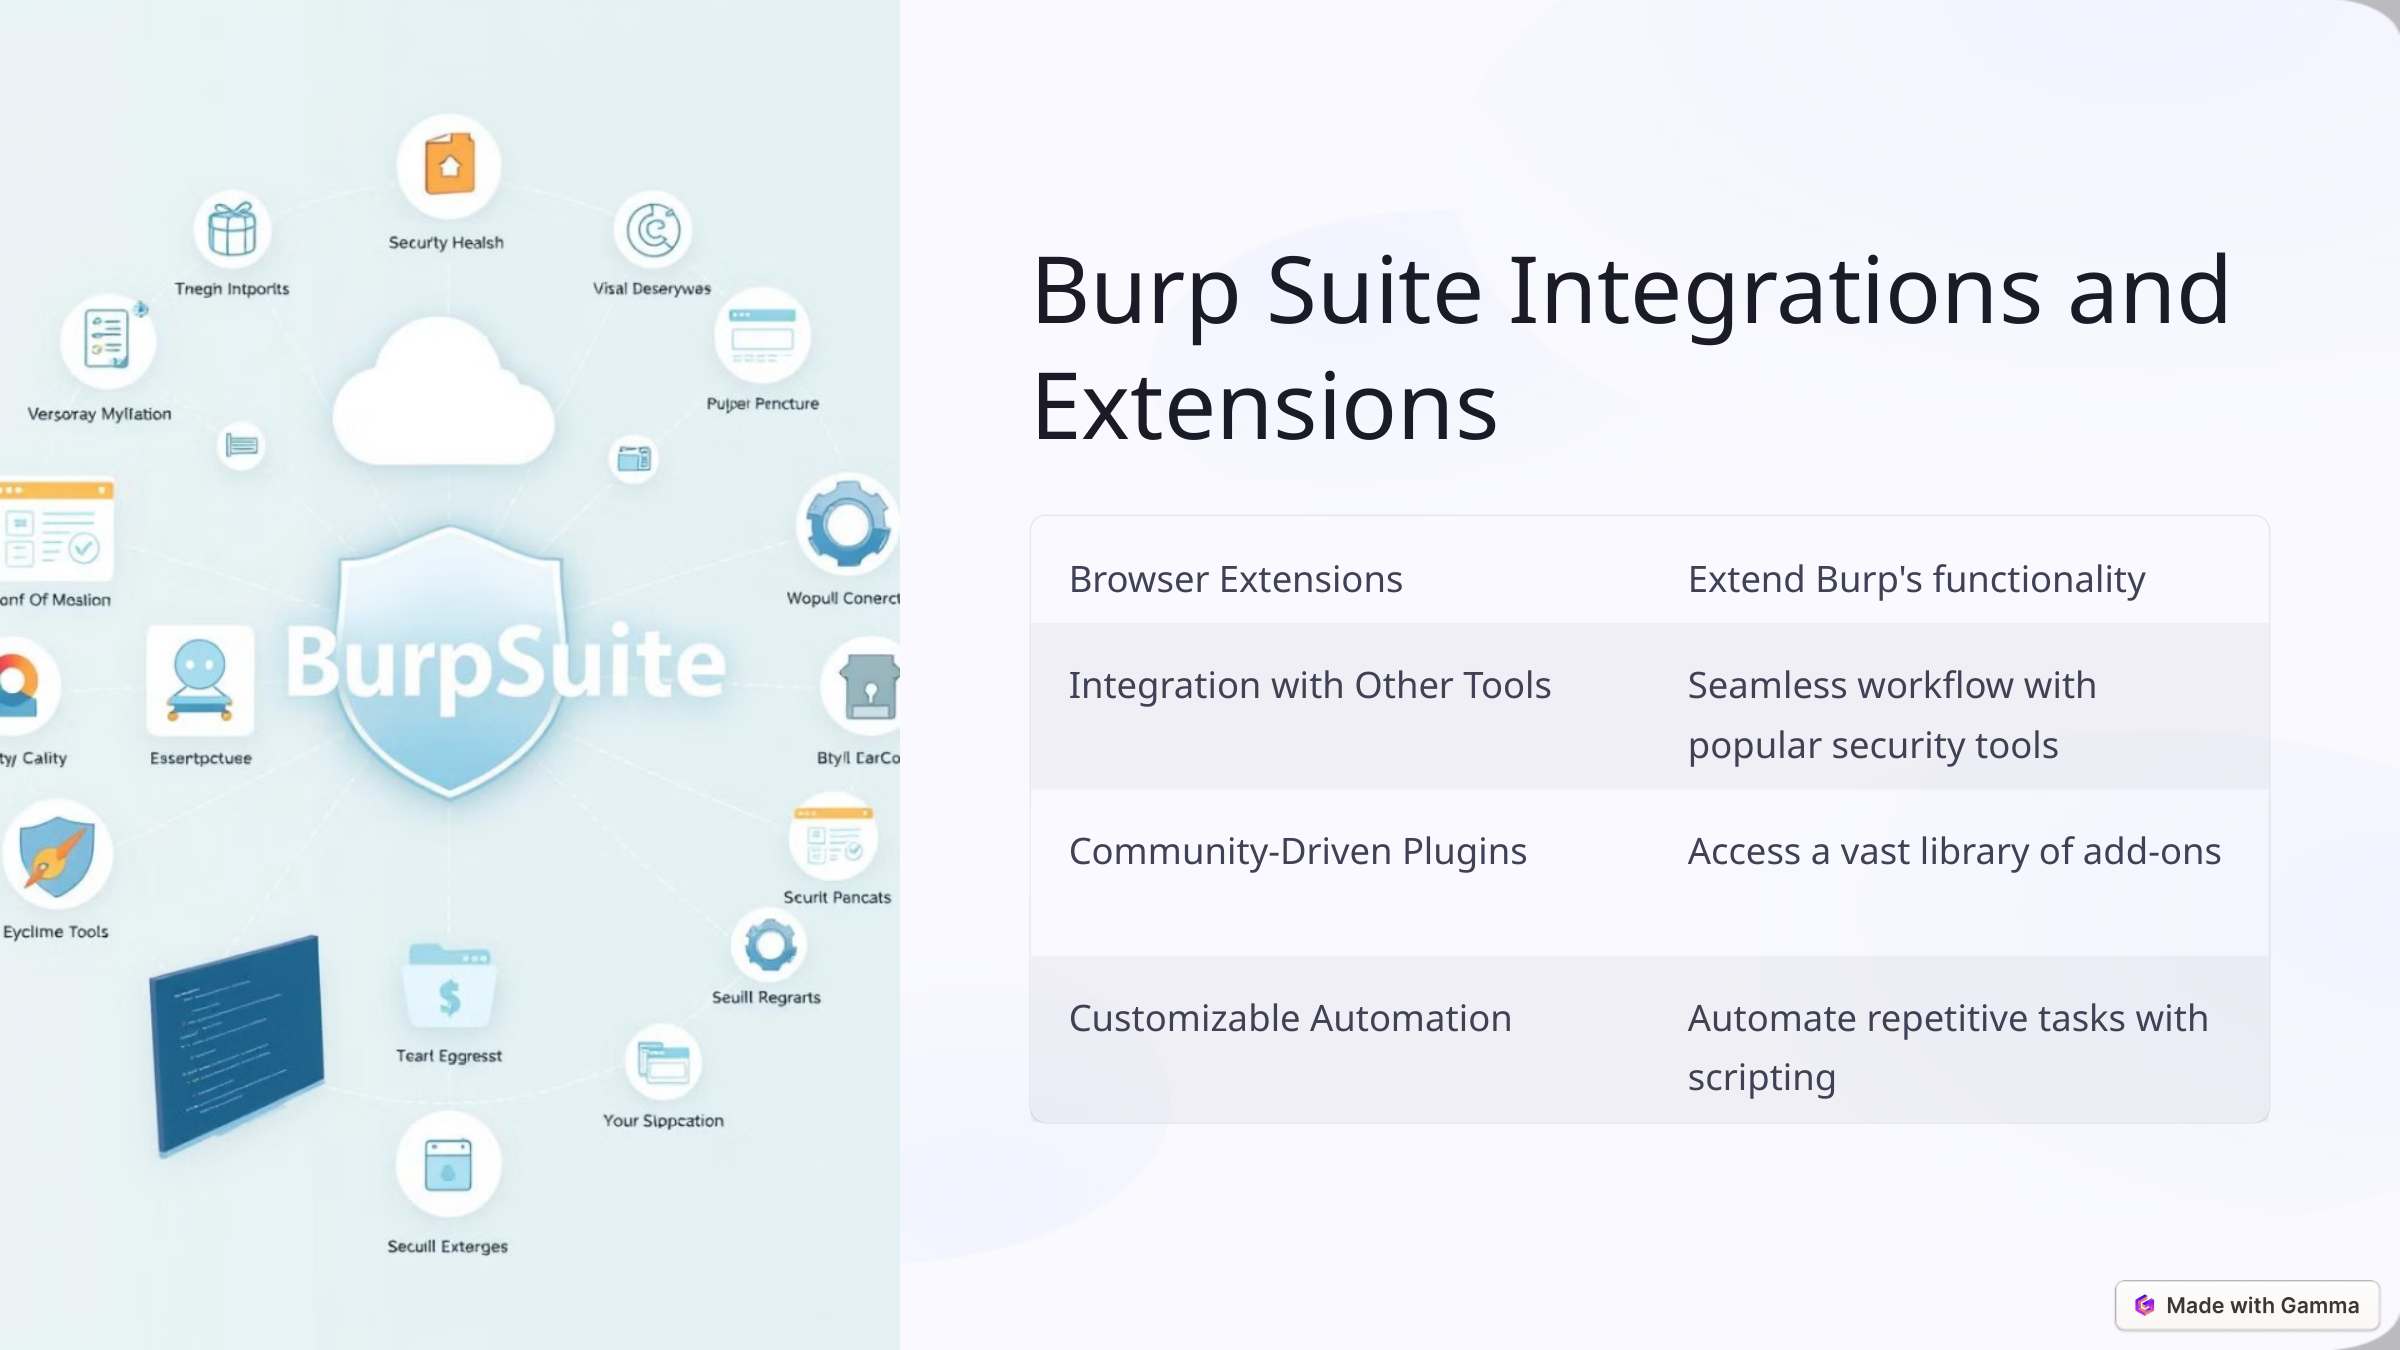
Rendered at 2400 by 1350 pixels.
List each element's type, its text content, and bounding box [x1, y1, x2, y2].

picture [2106, 1271, 2389, 1339]
text_box Automate repetitive tasks with scripting [1687, 979, 2232, 1099]
text_box Integration with Other Tools [1068, 646, 1613, 707]
text_box Community-Driven Plugins [1068, 812, 1613, 873]
text_box Access a vast library of add-ons [1687, 812, 2232, 932]
text_box Extend Burp's functionality [1687, 539, 2232, 600]
text_box [1031, 789, 2269, 955]
text_box Seamless workflow with popular security tools [1687, 646, 2232, 766]
text_box Customizable Automation [1068, 979, 1613, 1039]
text_box Burp Suite Integrations and Extensions [1030, 226, 2270, 460]
picture [0, 0, 900, 1350]
text_box [1031, 955, 2269, 1122]
text_box [1031, 623, 2269, 789]
text_box Browser Extensions [1068, 539, 1613, 600]
text_box [1031, 516, 2269, 623]
